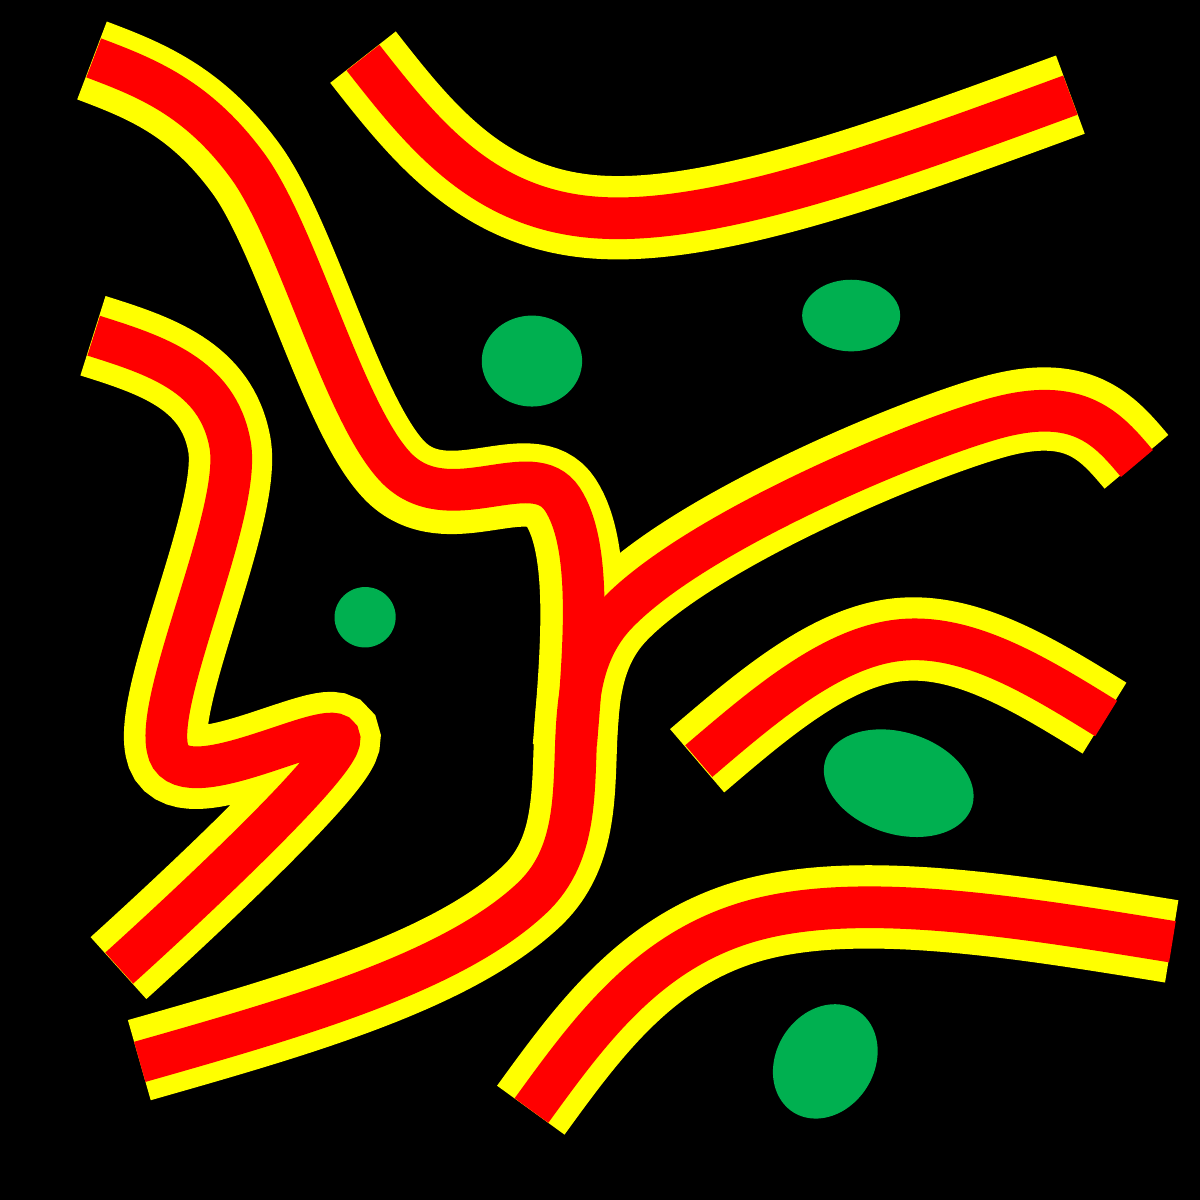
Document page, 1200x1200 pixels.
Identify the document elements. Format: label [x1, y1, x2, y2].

text_box [697, 637, 1107, 763]
text_box [93, 56, 586, 745]
text_box [93, 334, 342, 970]
text_box [91, 59, 573, 748]
text_box [530, 905, 1173, 1112]
text_box [332, 585, 398, 650]
text_box [139, 409, 1139, 1064]
text_box [771, 1002, 880, 1121]
text_box [800, 278, 902, 353]
text_box [480, 314, 584, 409]
text_box [822, 727, 976, 839]
text_box [361, 56, 1071, 220]
